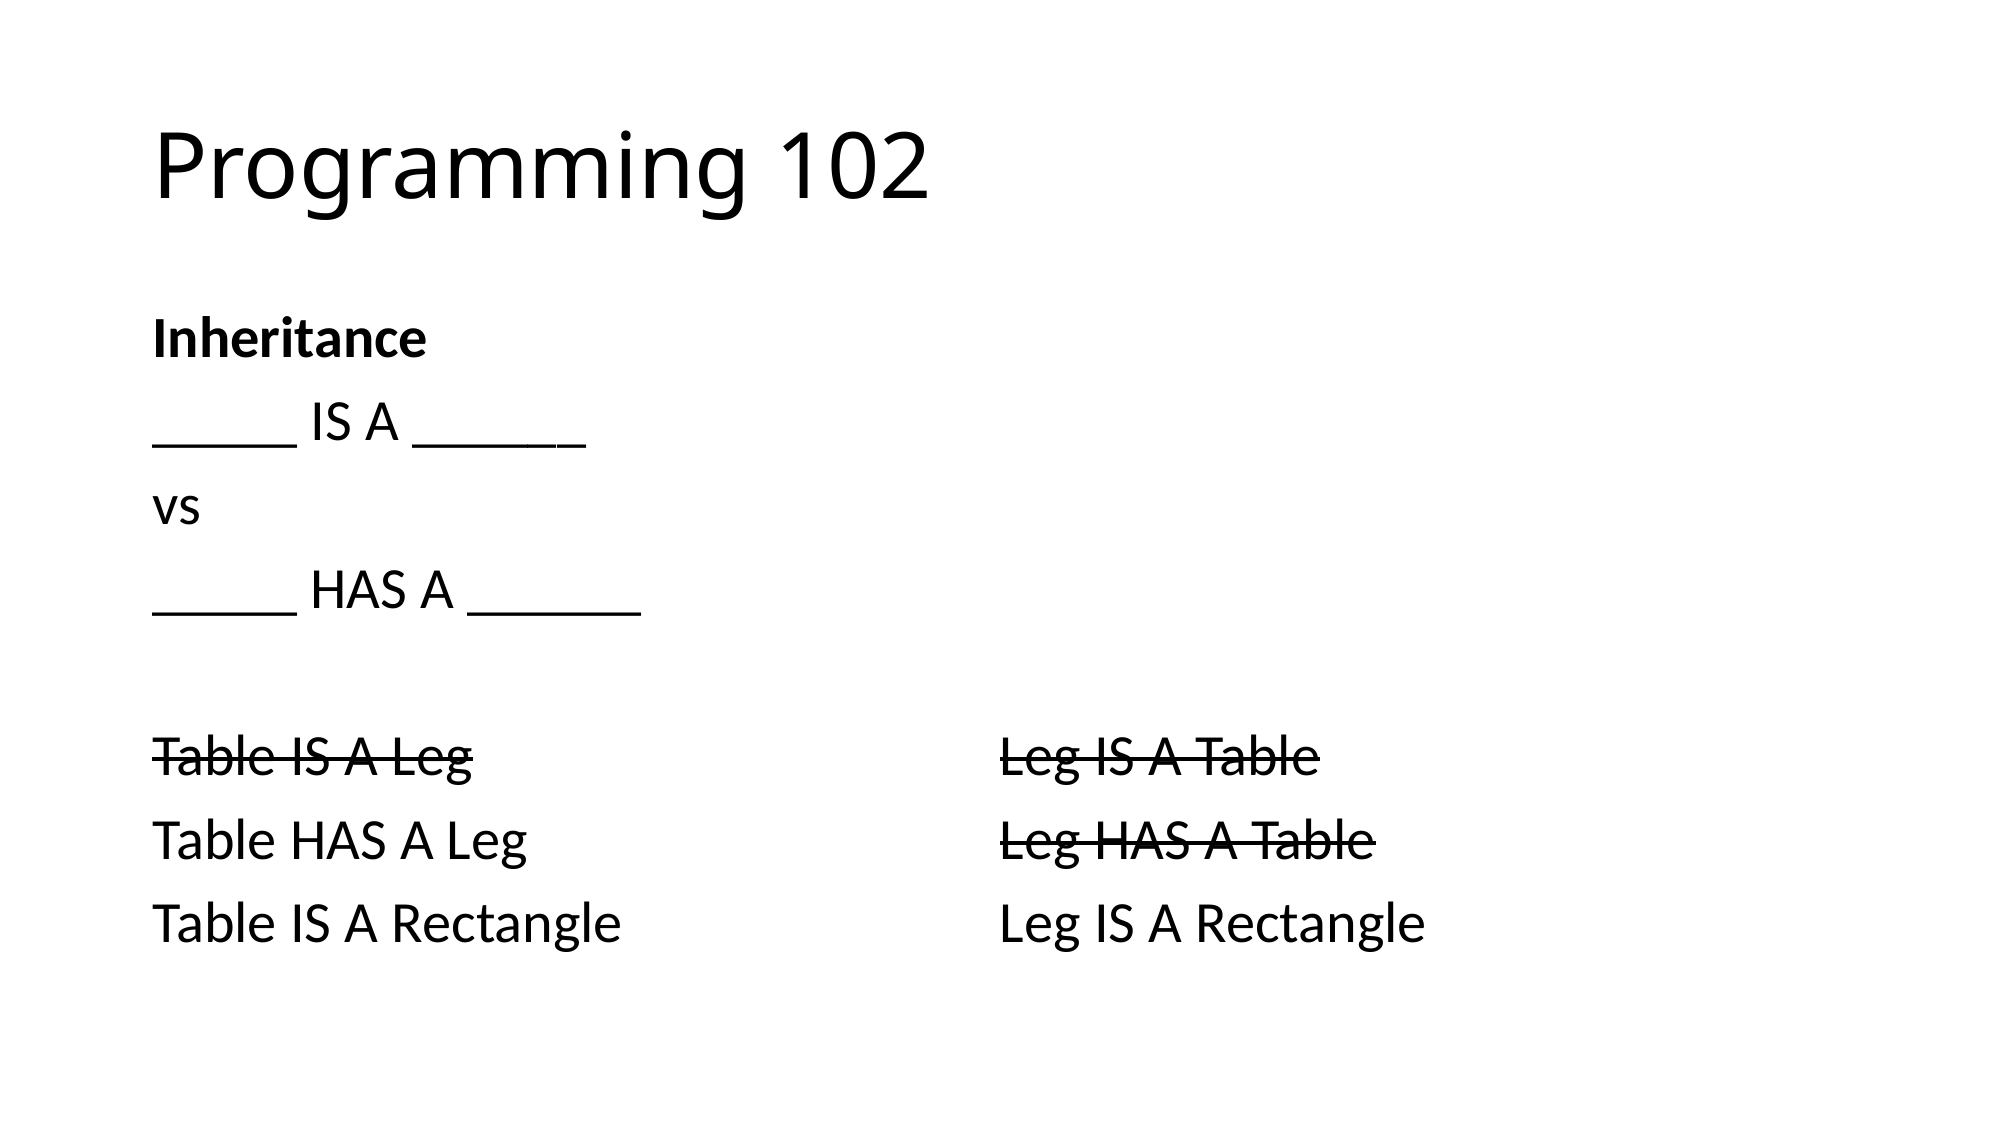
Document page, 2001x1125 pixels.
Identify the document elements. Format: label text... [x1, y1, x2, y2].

title Programming 102 [137, 59, 1863, 278]
list Inheritance _____ IS A ______ vs _____ HAS A ______ Table IS A Leg Table HAS A Leg Table IS A Rectangle Leg IS A Table Leg HAS A Table Leg IS A Rectangle [137, 299, 1863, 1014]
